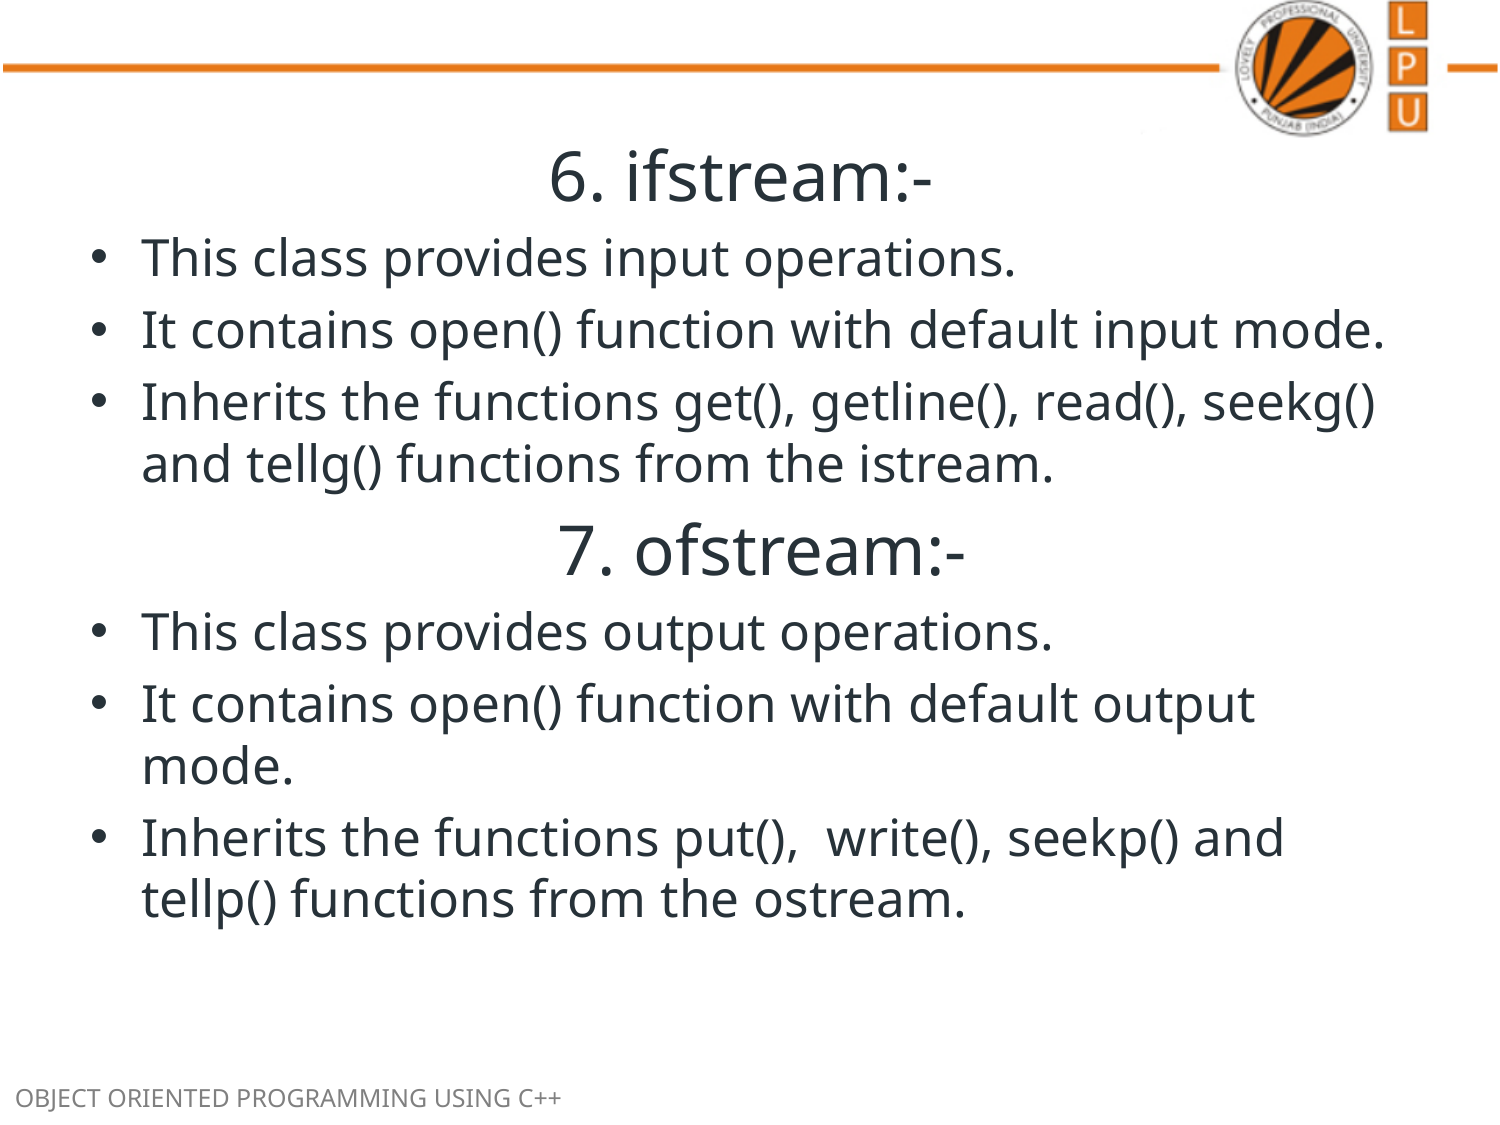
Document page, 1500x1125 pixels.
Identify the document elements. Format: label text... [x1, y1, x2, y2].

picture [3, 0, 1500, 155]
list 6. ifstream:- This class provides input operations. It contains open() function with default input mode. Inherits the functions get(), getline(), read(), seekg() and tellg() functions from the istream. 7. ofstream:- This class provides output operations. It contains open() function with default output mode. Inherits the functions put(), write(), seekp() and tellp() functions from the ostream. [75, 125, 1425, 1005]
